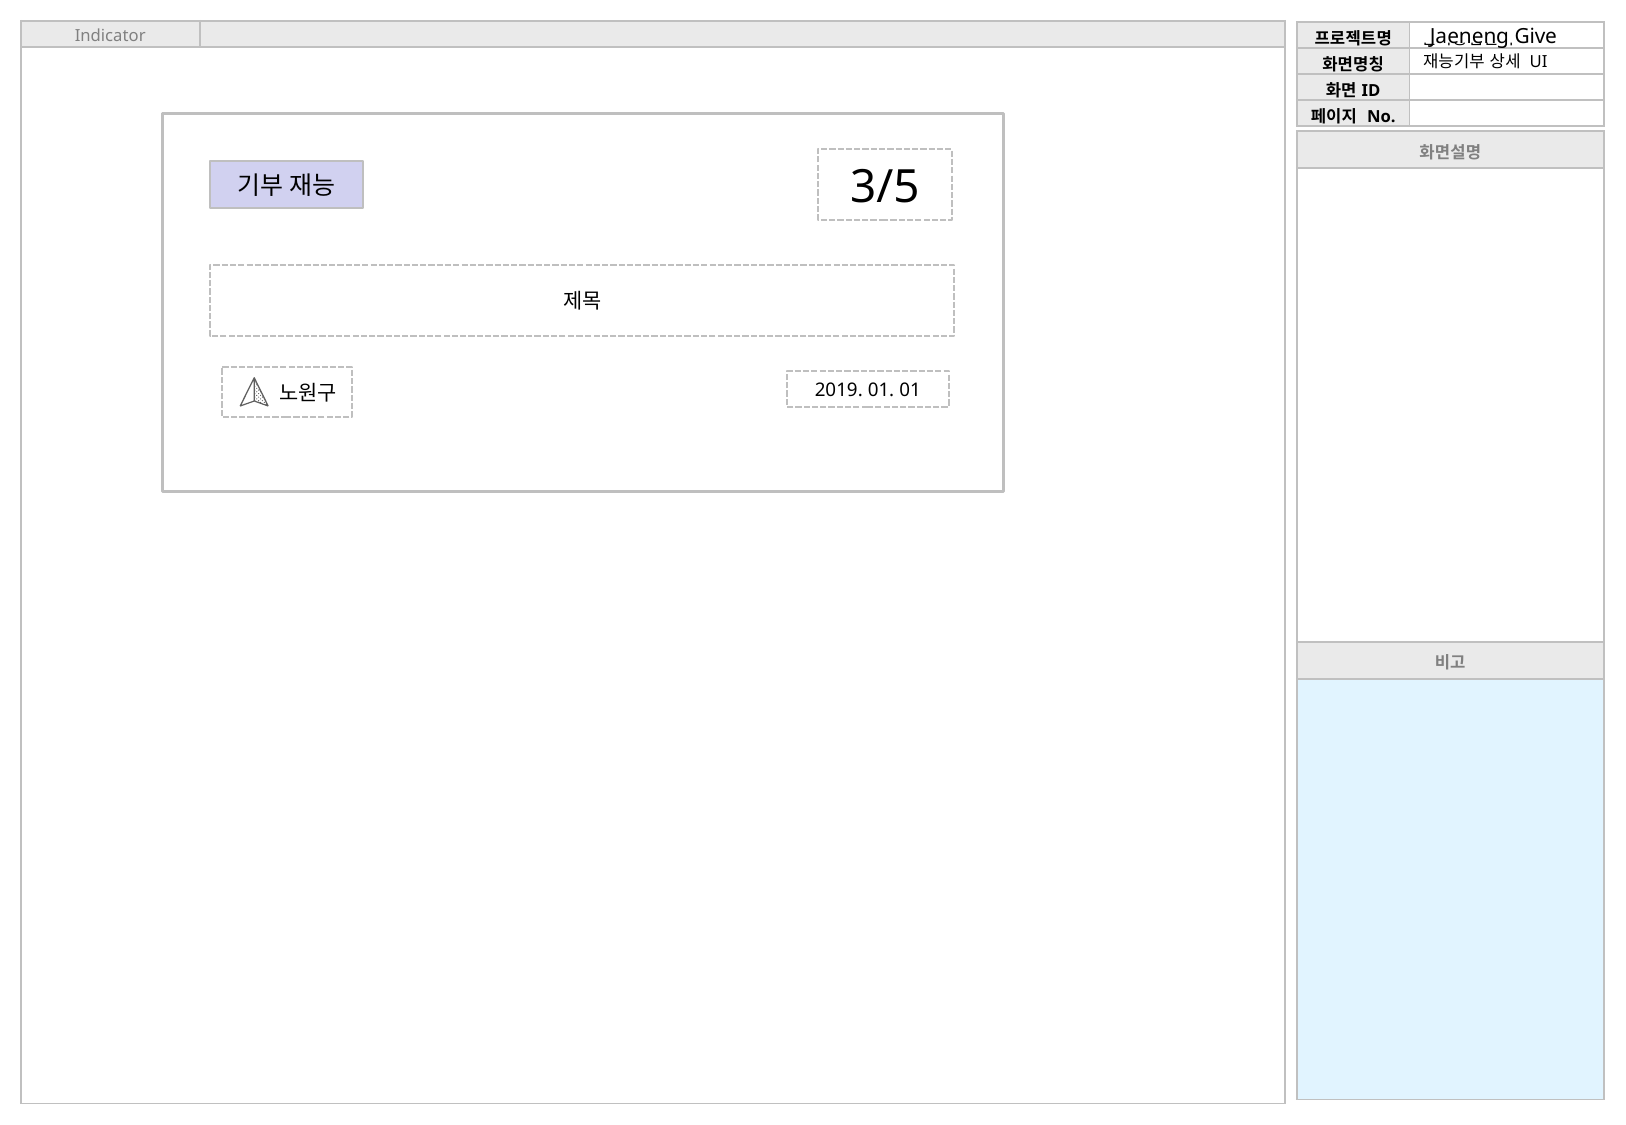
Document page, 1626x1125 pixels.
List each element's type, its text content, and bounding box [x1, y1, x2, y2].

text_box 재능기부 상세 UI [1408, 42, 1614, 79]
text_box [162, 113, 1004, 492]
